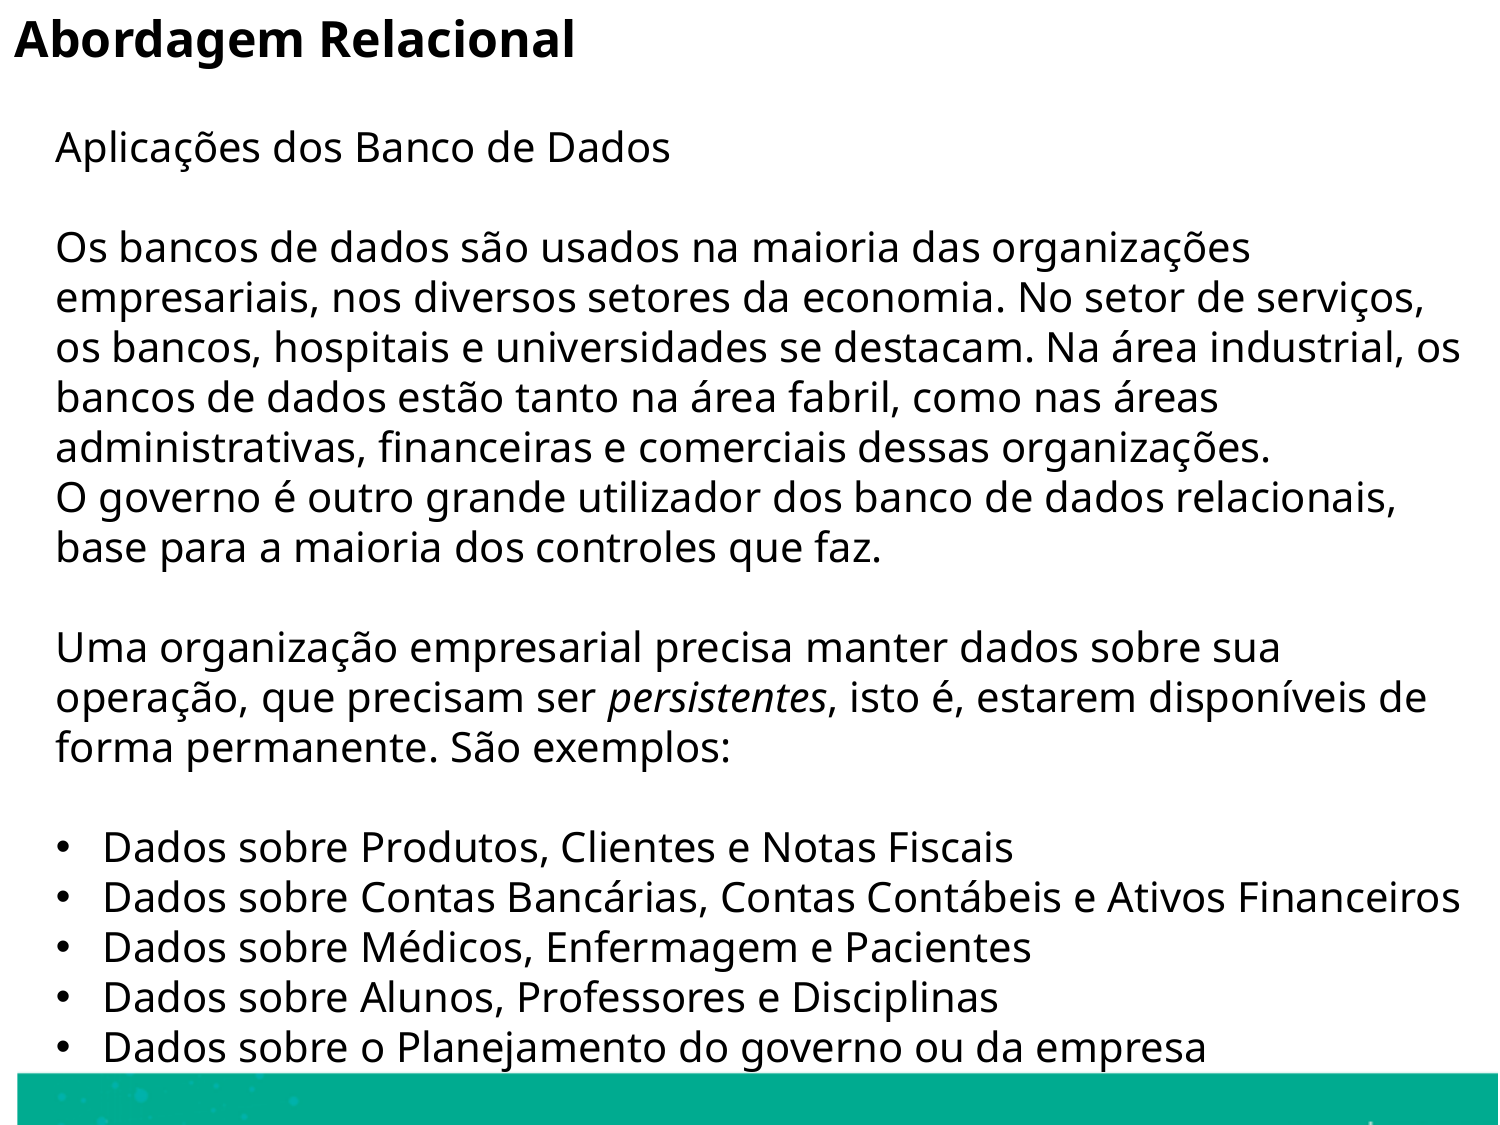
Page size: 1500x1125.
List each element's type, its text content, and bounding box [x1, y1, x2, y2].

text_box Abordagem Relacional [0, 0, 774, 75]
text_box Aplicações dos Banco de Dados Os bancos de dados são usados na maioria das organizações empresariais, nos diversos setores da economia. No setor de serviços, os bancos, hospitais e universidades se destacam. Na área industrial, os bancos de dados estão tanto na área fabril, como nas áreas administrativas, financeiras e comerciais dessas organizações. O governo é outro grande utilizador dos banco de dados relacionais, base para a maioria dos controles que faz. Uma organização empresarial precisa manter dados sobre sua operação, que precisam ser persistentes, isto é, estarem disponíveis de forma permanente. São exemplos: Dados sobre Produtos, Clientes e Notas Fiscais Dados sobre Contas Bancárias, Contas Contábeis e Ativos Financeiros Dados sobre Médicos, Enfermagem e Pacientes Dados sobre Alunos, Professores e Disciplinas Dados sobre o Planejamento do governo ou da empresa [41, 113, 1483, 1122]
picture [2, 0, 1498, 1125]
